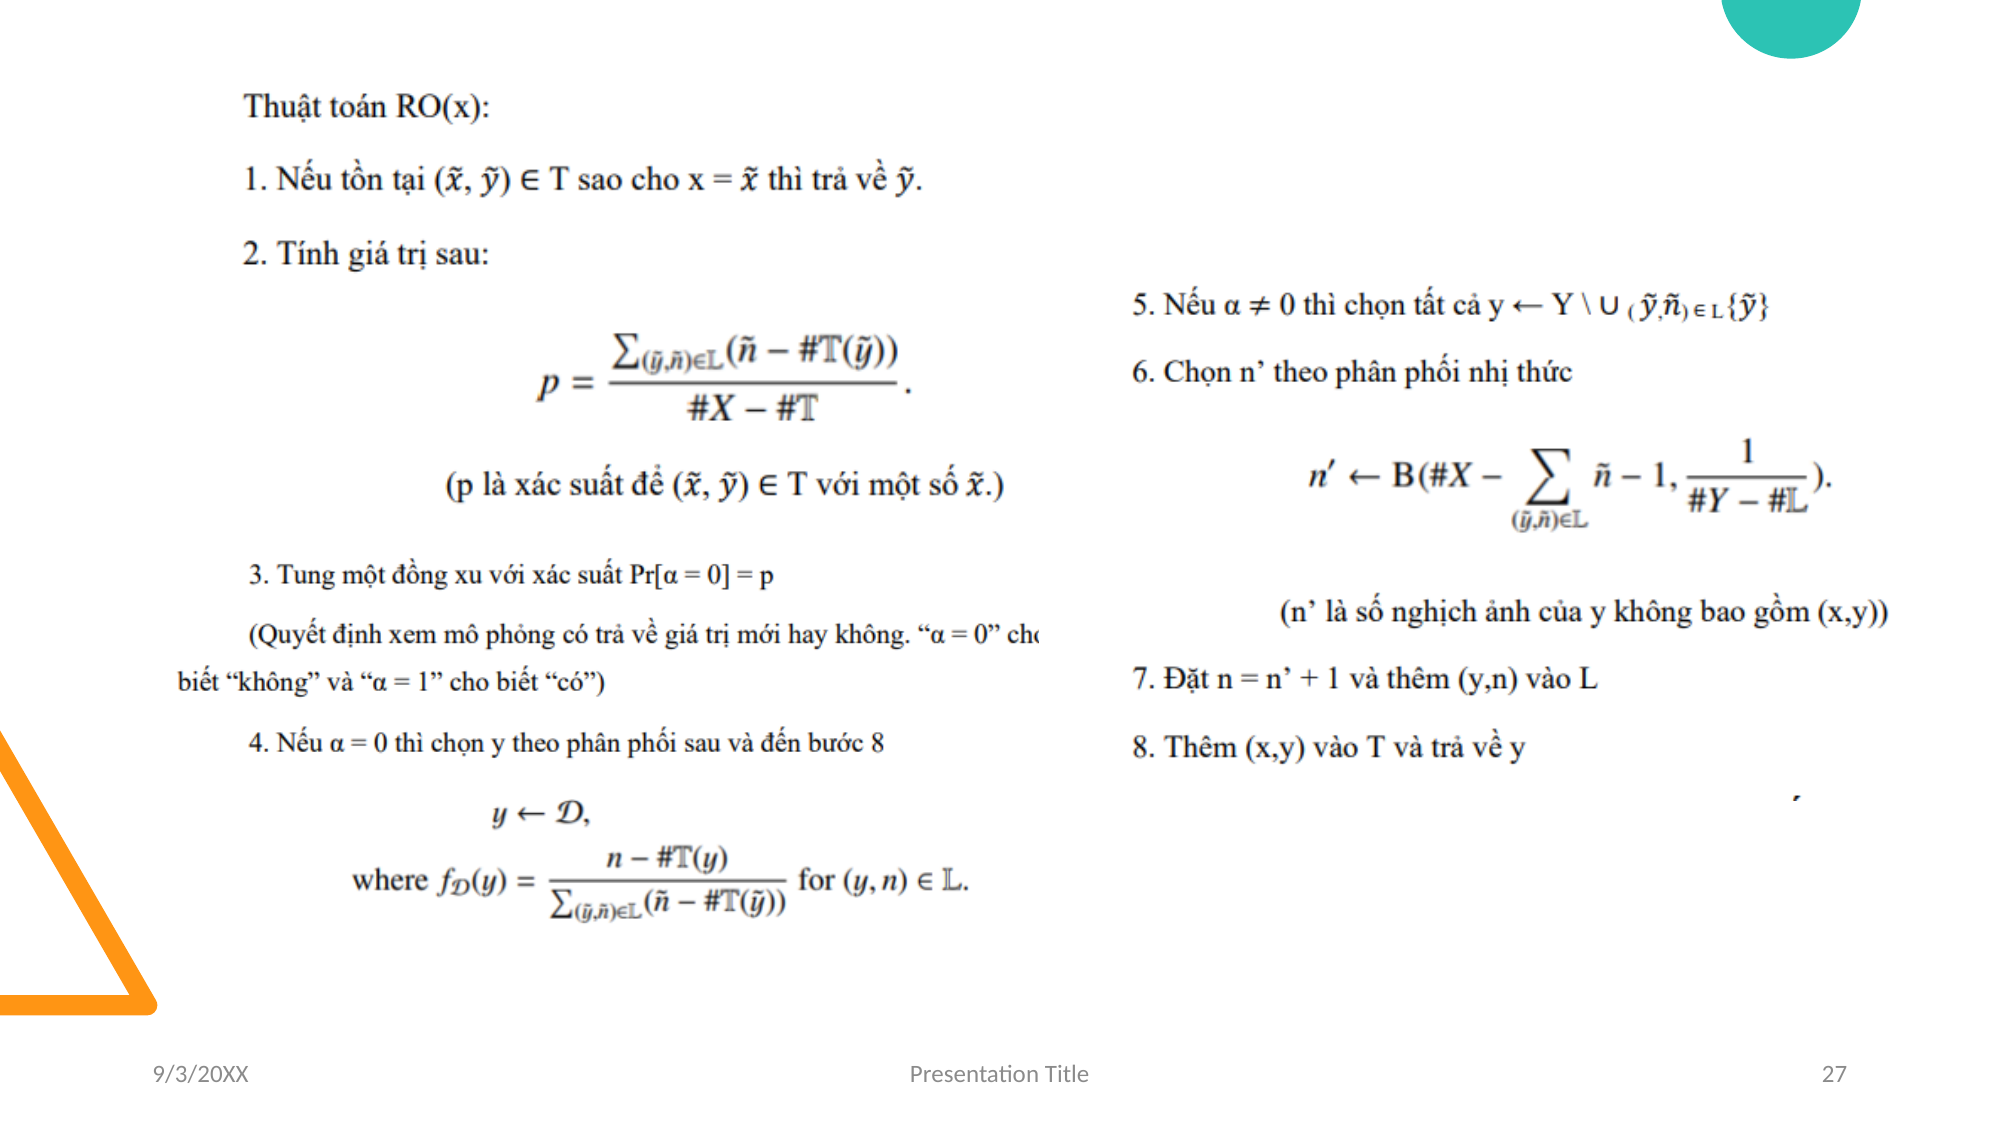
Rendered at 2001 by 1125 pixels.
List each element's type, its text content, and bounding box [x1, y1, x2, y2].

slide_number 27 [1412, 1042, 1863, 1103]
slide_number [137, 1042, 588, 1103]
picture [50, 74, 1971, 953]
footer Presentation Title [662, 1042, 1338, 1103]
